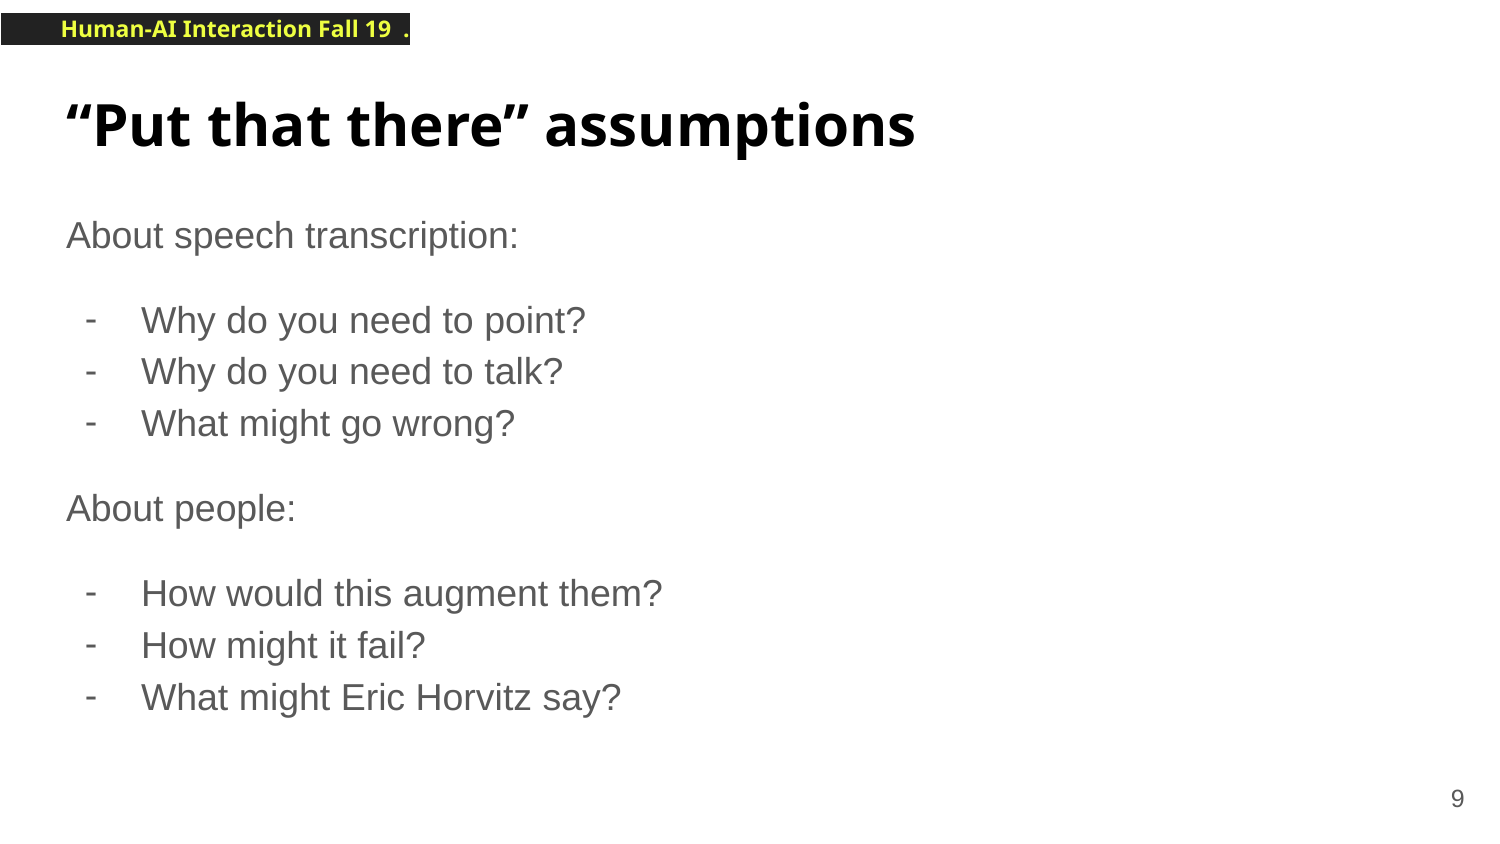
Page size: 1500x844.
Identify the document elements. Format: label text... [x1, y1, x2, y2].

title “Put that there” assumptions [51, 72, 1449, 167]
list About speech transcription: Why do you need to point? Why do you need to talk? What might go wrong? About people: How would this augment them? How might it fail? What might Eric Horvitz say? [51, 189, 1449, 750]
slide_number ‹#› [1389, 764, 1480, 830]
